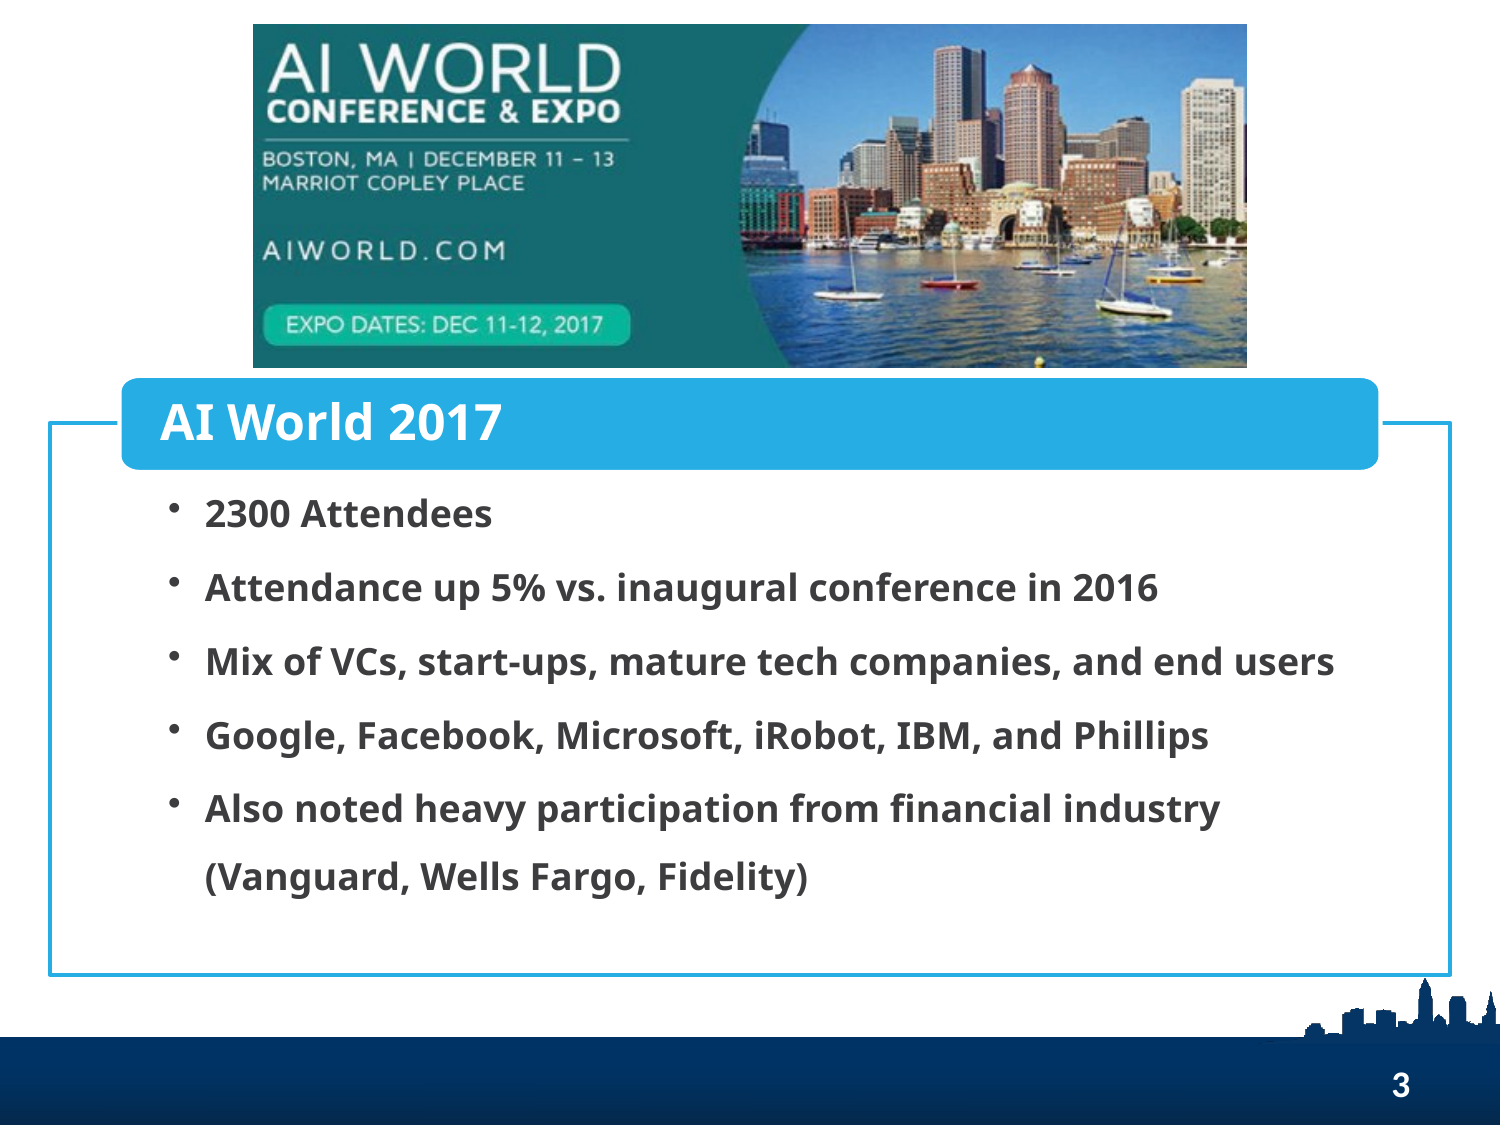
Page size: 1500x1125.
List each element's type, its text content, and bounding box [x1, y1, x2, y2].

text_box 2300 Attendees Attendance up 5% vs. inaugural conference in 2016 Mix of VCs, start-ups, mature tech companies, and end users Google, Facebook, Microsoft, iRobot, IBM, and Phillips Also noted heavy participation from financial industry (Vanguard, Wells Fargo, Fidelity) [48, 421, 1452, 977]
picture [0, 975, 1500, 1125]
picture [253, 24, 1247, 368]
text_box AI World 2017 [117, 373, 1383, 475]
slide_number 3 [1074, 1052, 1425, 1113]
